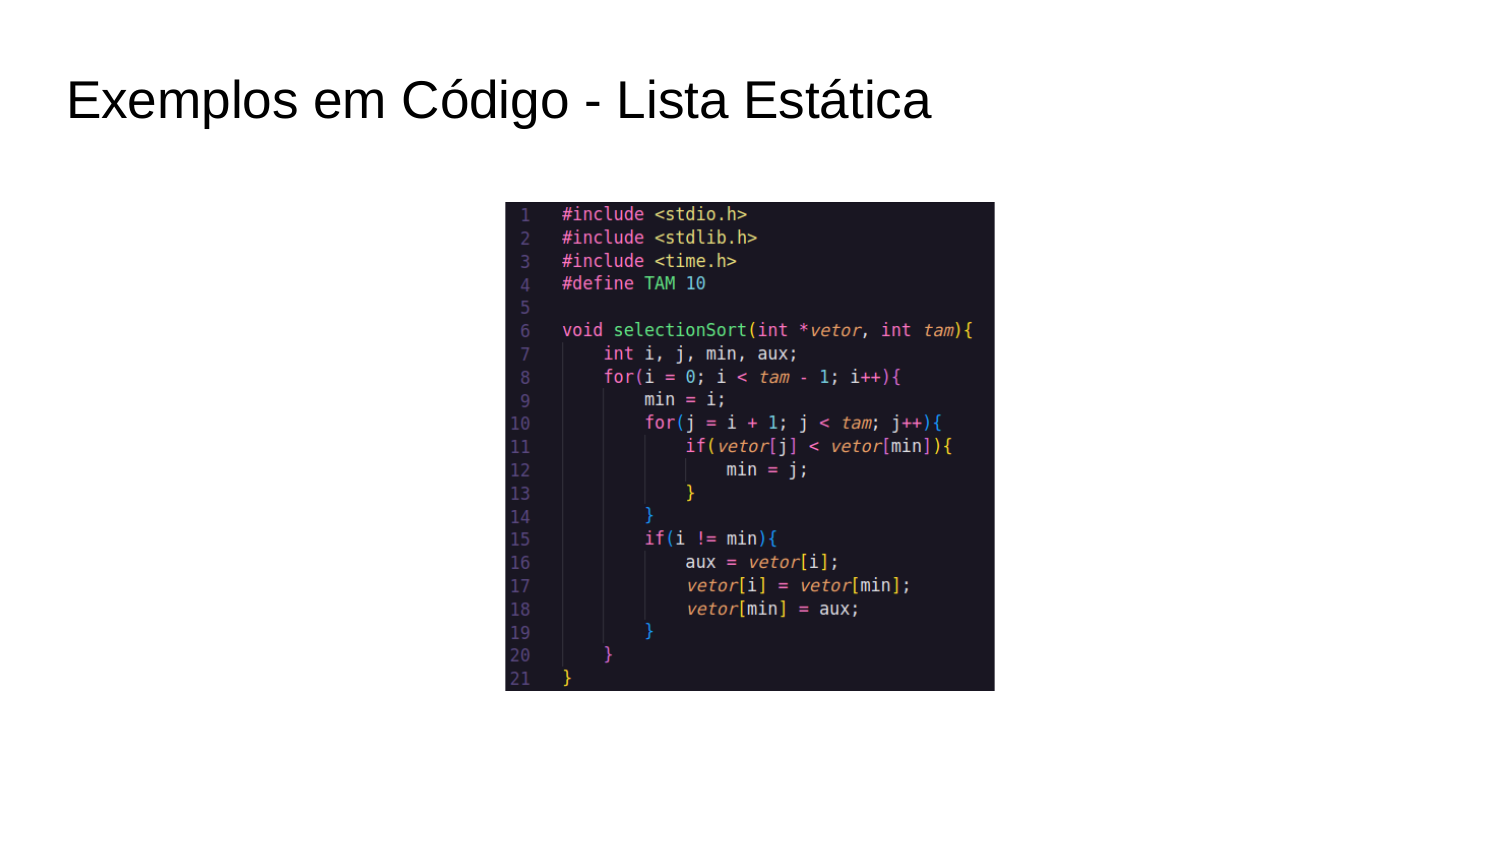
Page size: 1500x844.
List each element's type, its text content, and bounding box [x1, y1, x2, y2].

picture [505, 202, 995, 692]
title Exemplos em Código - Lista Estática [51, 50, 1449, 145]
